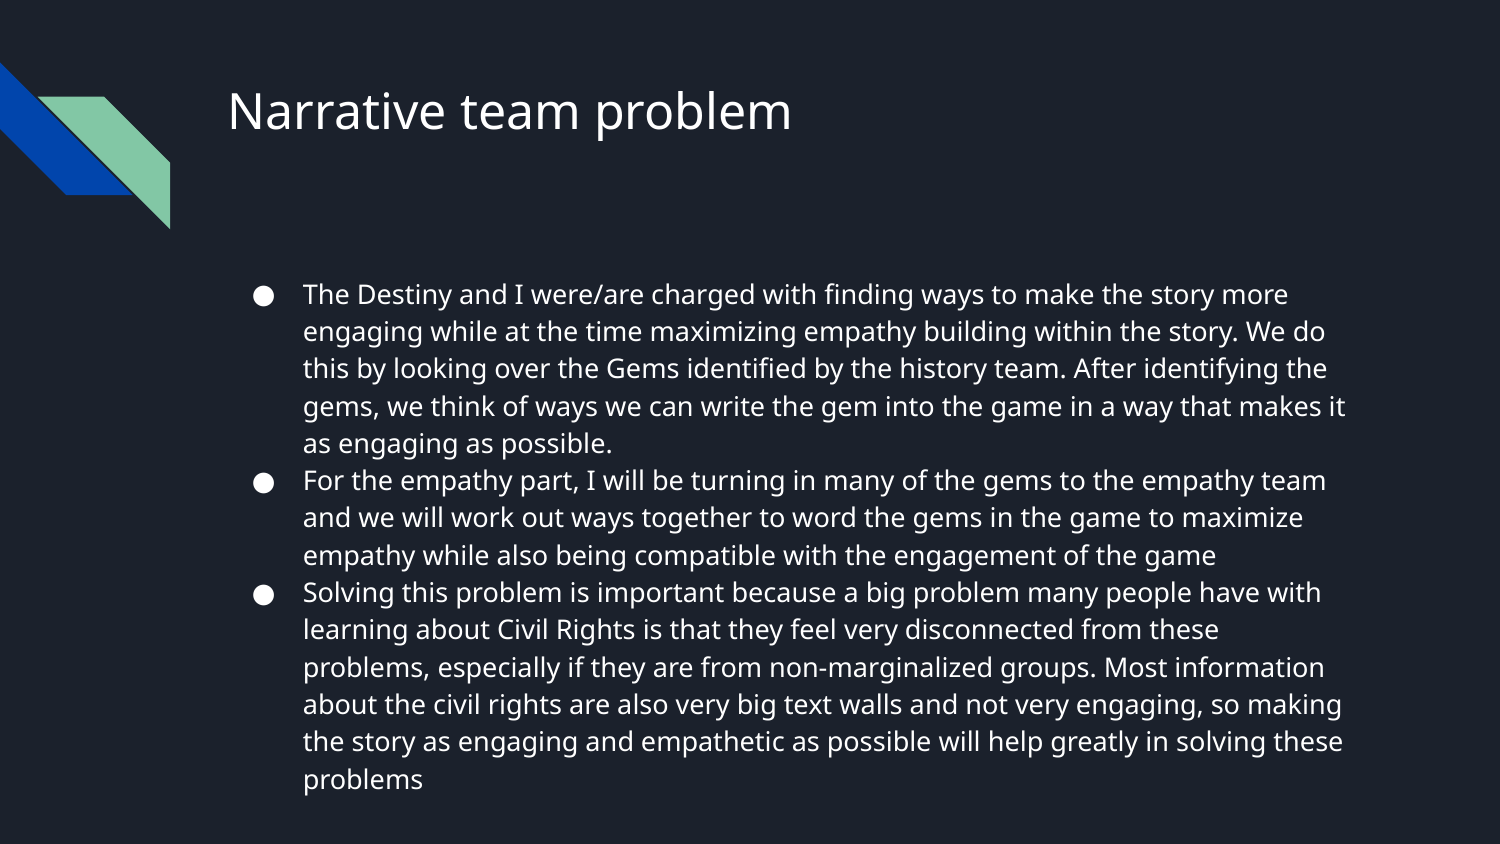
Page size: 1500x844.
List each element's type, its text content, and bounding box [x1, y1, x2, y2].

title Narrative team problem [212, 64, 1368, 215]
list The Destiny and I were/are charged with finding ways to make the story more engaging while at the time maximizing empathy building within the story. We do this by looking over the Gems identified by the history team. After identifying the gems, we think of ways we can write the gem into the game in a way that makes it as engaging as possible. For the empathy part, I will be turning in many of the gems to the empathy team and we will work out ways together to word the gems in the game to maximize empathy while also being compatible with the engagement of the game Solving this problem is important because a big problem many people have with learning about Civil Rights is that they feel very disconnected from these problems, especially if they are from non-marginalized groups. Most information about the civil rights are also very big text walls and not very engaging, so making the story as engaging and empathetic as possible will help greatly in solving these problems [212, 257, 1368, 735]
